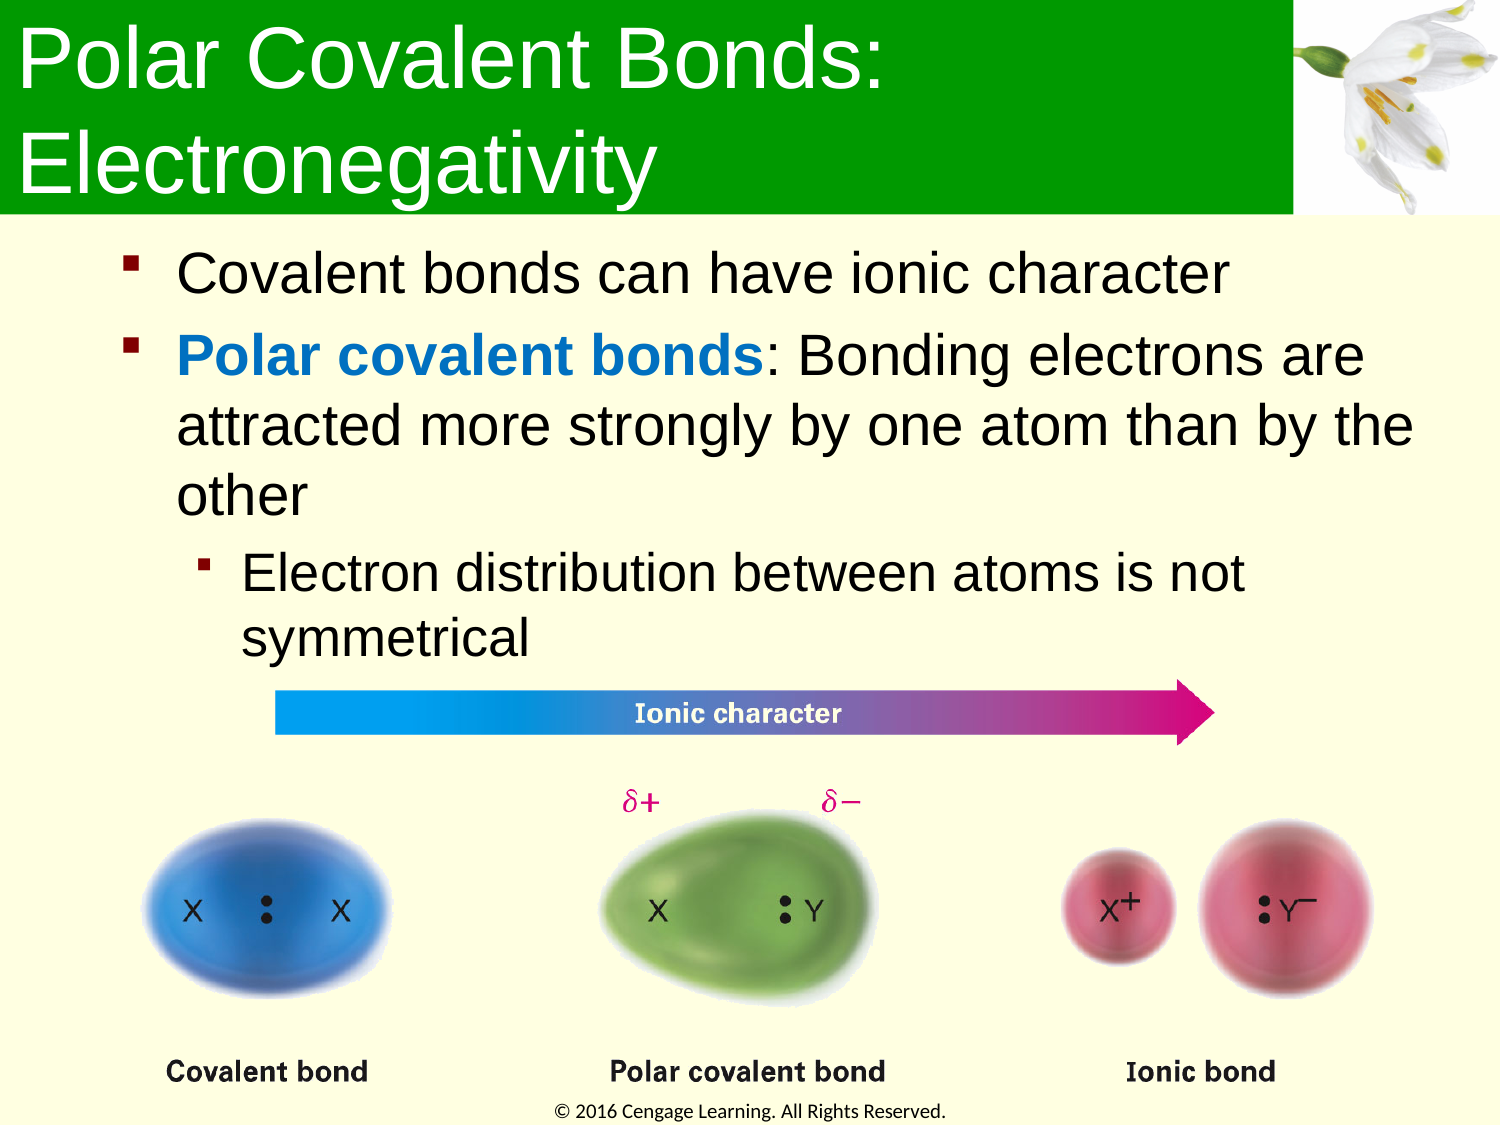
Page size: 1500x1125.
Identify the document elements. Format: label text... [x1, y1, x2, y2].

list Covalent bonds can have ionic character Polar covalent bonds: Bonding electrons are attracted more strongly by one atom than by the other Electron distribution between atoms is not symmetrical [103, 227, 1450, 1065]
title Polar Covalent Bonds: Electronegativity [0, 0, 1288, 213]
picture [1293, 0, 1500, 215]
picture [112, 679, 1392, 1088]
